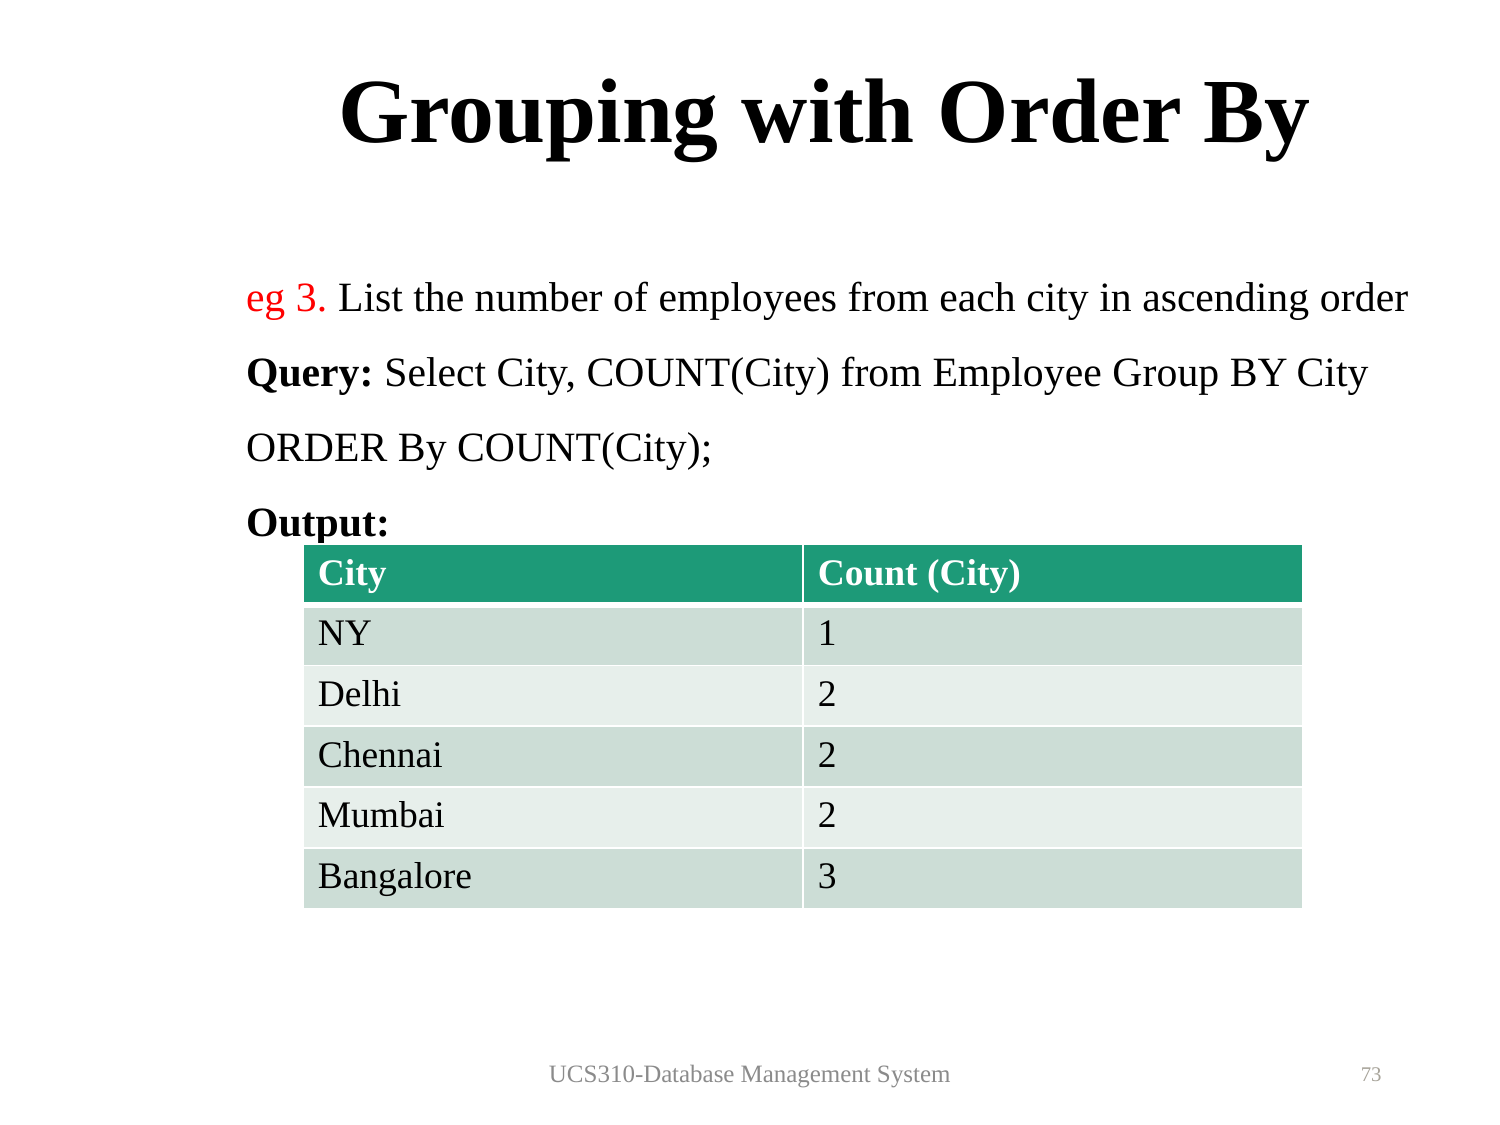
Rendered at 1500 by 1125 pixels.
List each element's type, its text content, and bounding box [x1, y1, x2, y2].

table_cell 1 [804, 608, 1302, 665]
table_cell NY [304, 608, 802, 665]
table_header City [304, 545, 802, 602]
table_cell 2 [804, 666, 1302, 725]
table_cell 3 [804, 849, 1302, 908]
text_box eg 3. List the number of employees from each city in ascending order Query: Select City, COUNT(City) from Employee Group BY City ORDER By COUNT(City); Output: [231, 237, 1463, 613]
table_cell 2 [804, 727, 1302, 786]
table_cell 2 [804, 788, 1302, 847]
table_cell Delhi [304, 666, 802, 725]
table_cell Mumbai [304, 788, 802, 847]
slide_number 73 [1059, 1042, 1397, 1103]
table_cell Chennai [304, 727, 802, 786]
title Grouping with Order By [187, 50, 1463, 175]
table_cell Bangalore [304, 849, 802, 908]
table_header Count (City) [804, 545, 1302, 602]
footer UCS310-Database Management System [496, 1042, 1004, 1103]
